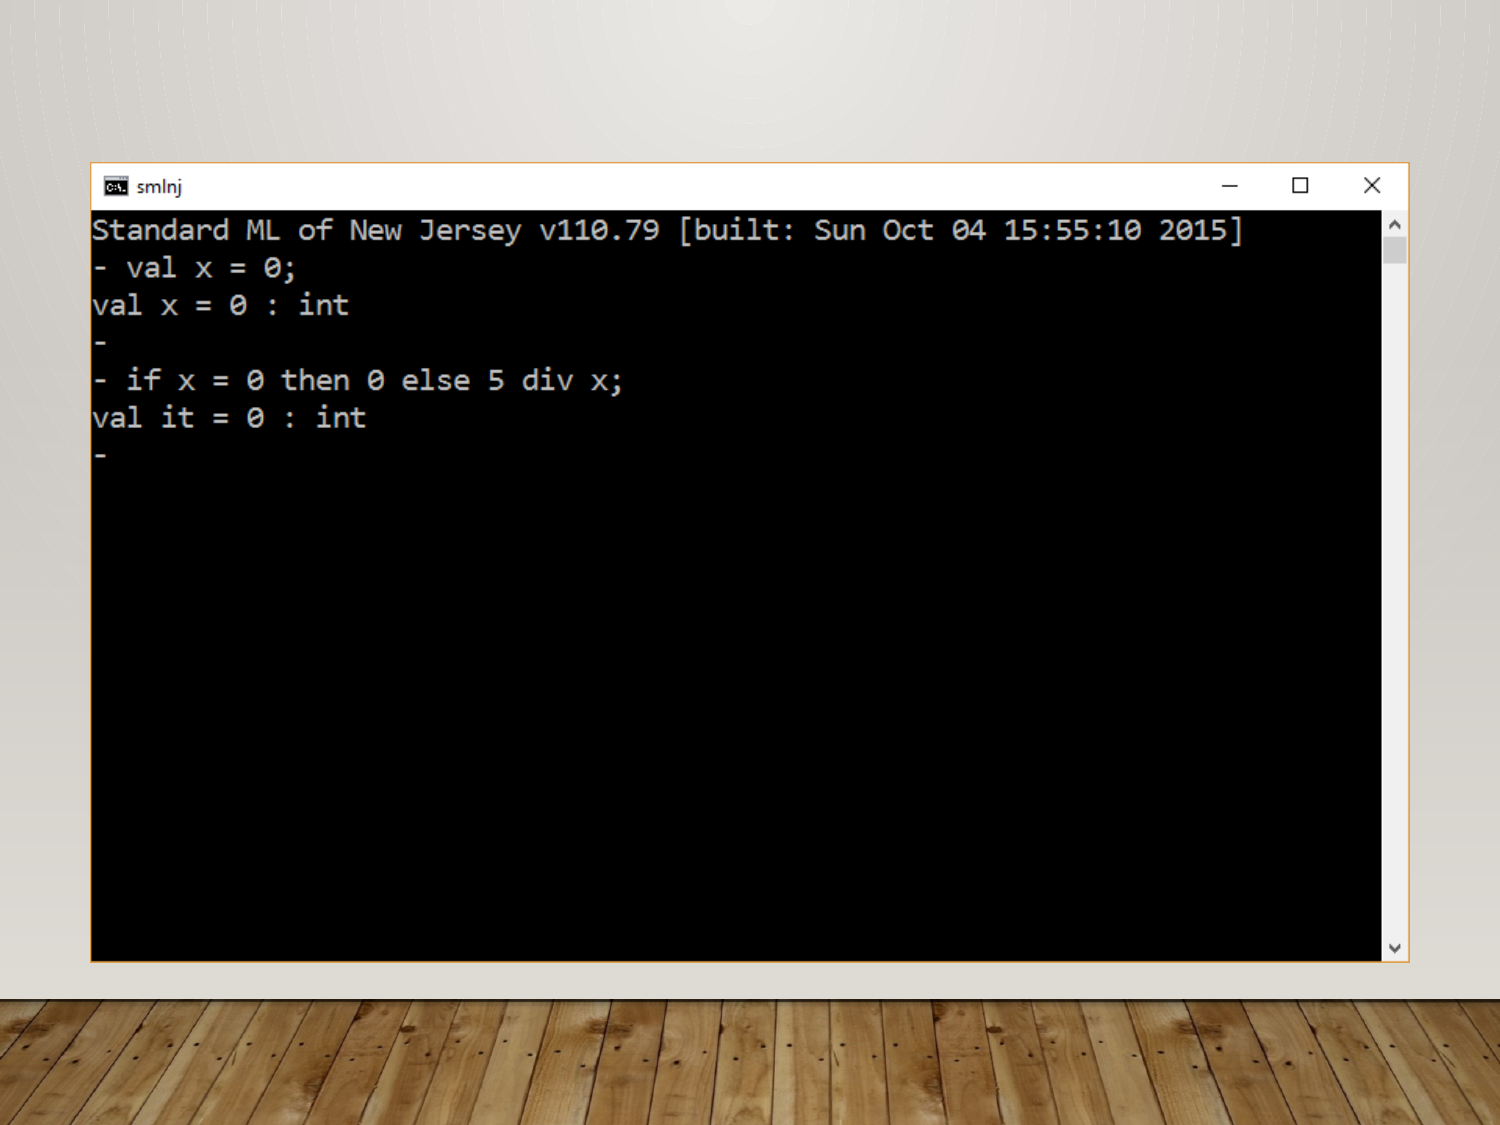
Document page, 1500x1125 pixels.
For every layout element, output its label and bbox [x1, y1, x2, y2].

picture [90, 162, 1410, 963]
picture [0, 999, 1500, 1125]
